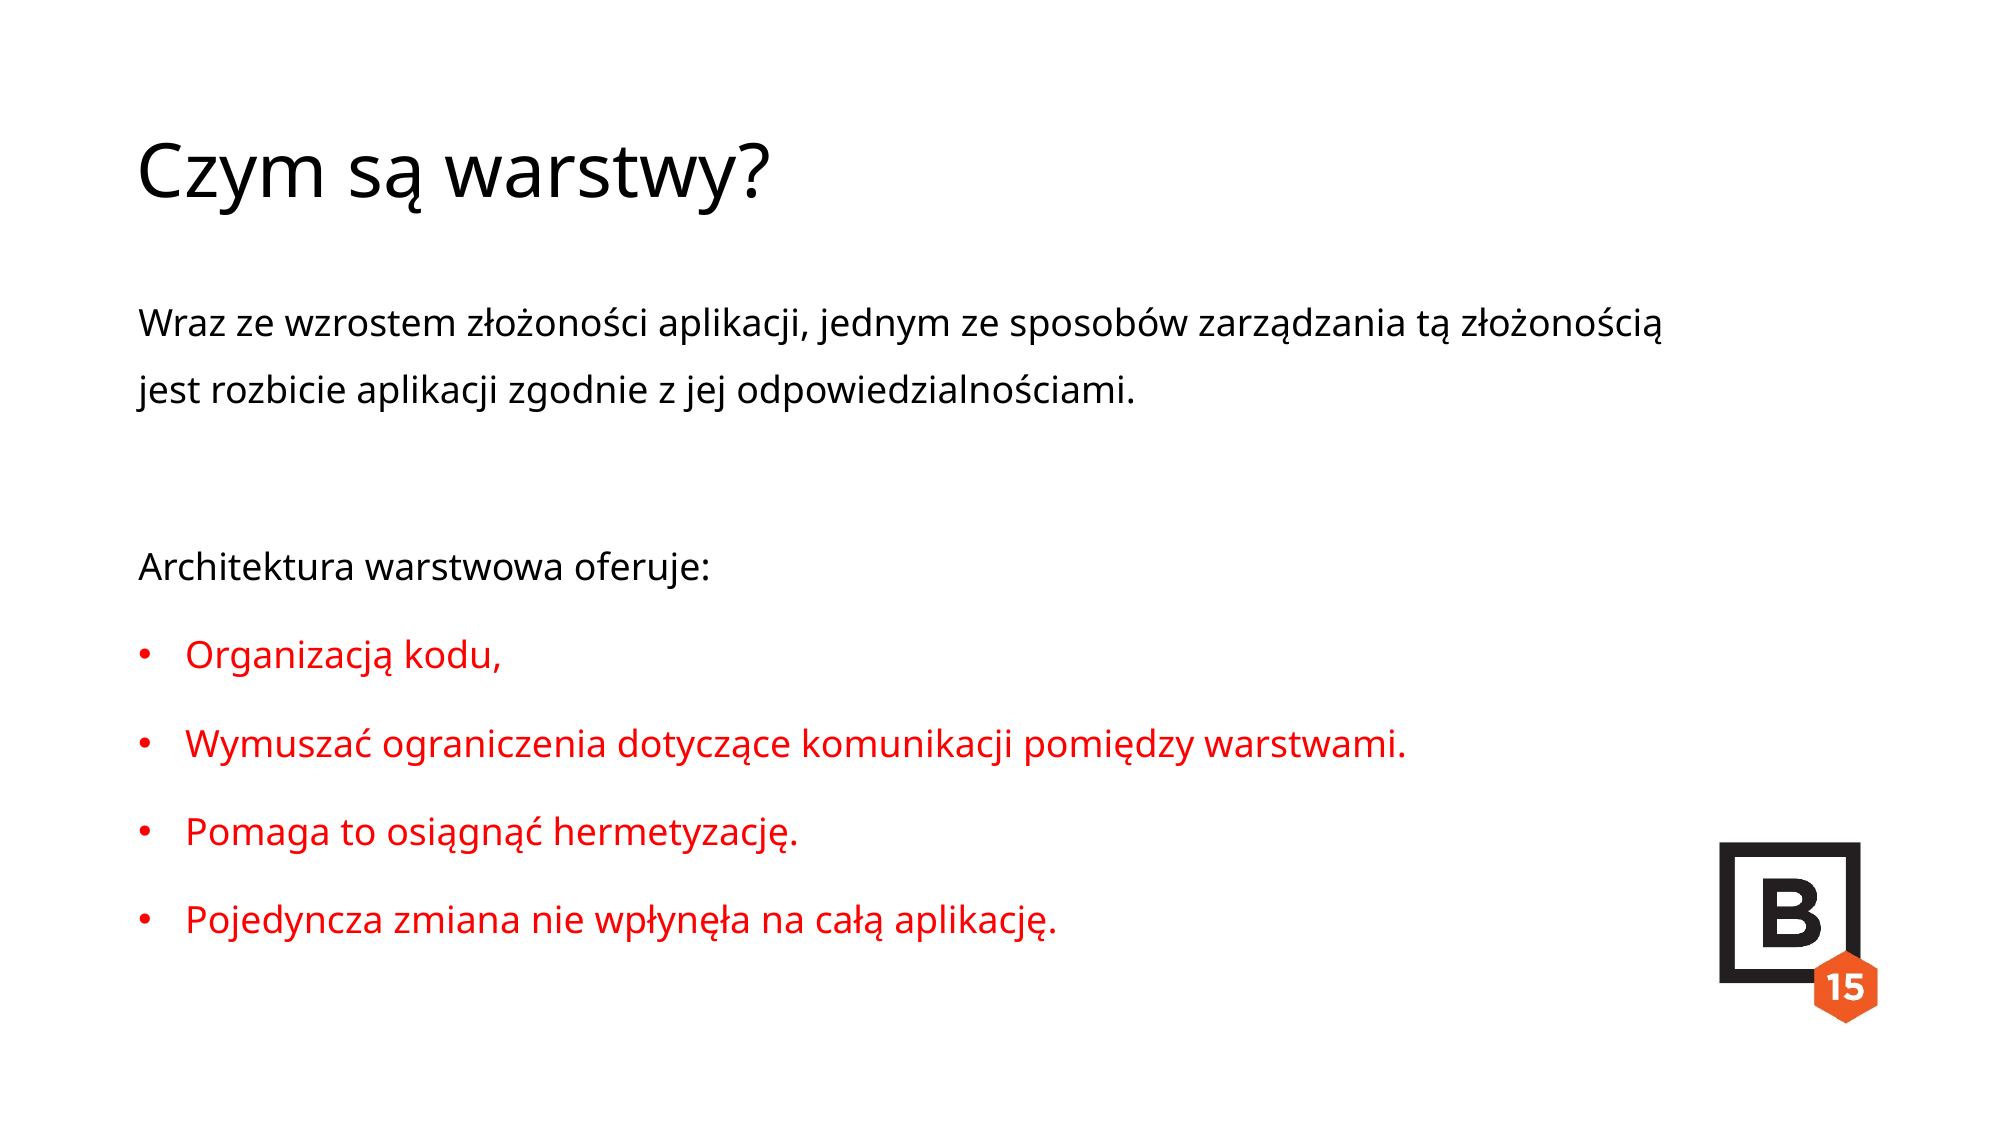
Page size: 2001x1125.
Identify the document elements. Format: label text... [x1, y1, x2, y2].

picture [1717, 841, 1879, 1025]
list Wraz ze wzrostem złożoności aplikacji, jednym ze sposobów zarządzania tą złożonością jest rozbicie aplikacji zgodnie z jej odpowiedzialnościami. Architektura warstwowa oferuje: Organizacją kodu, Wymuszać ograniczenia dotyczące komunikacji pomiędzy warstwami. Pomaga to osiągnąć hermetyzację. Pojedyncza zmiana nie wpłynęła na całą aplikację. [123, 268, 1723, 993]
list Czym są warstwy? [122, 124, 1881, 221]
